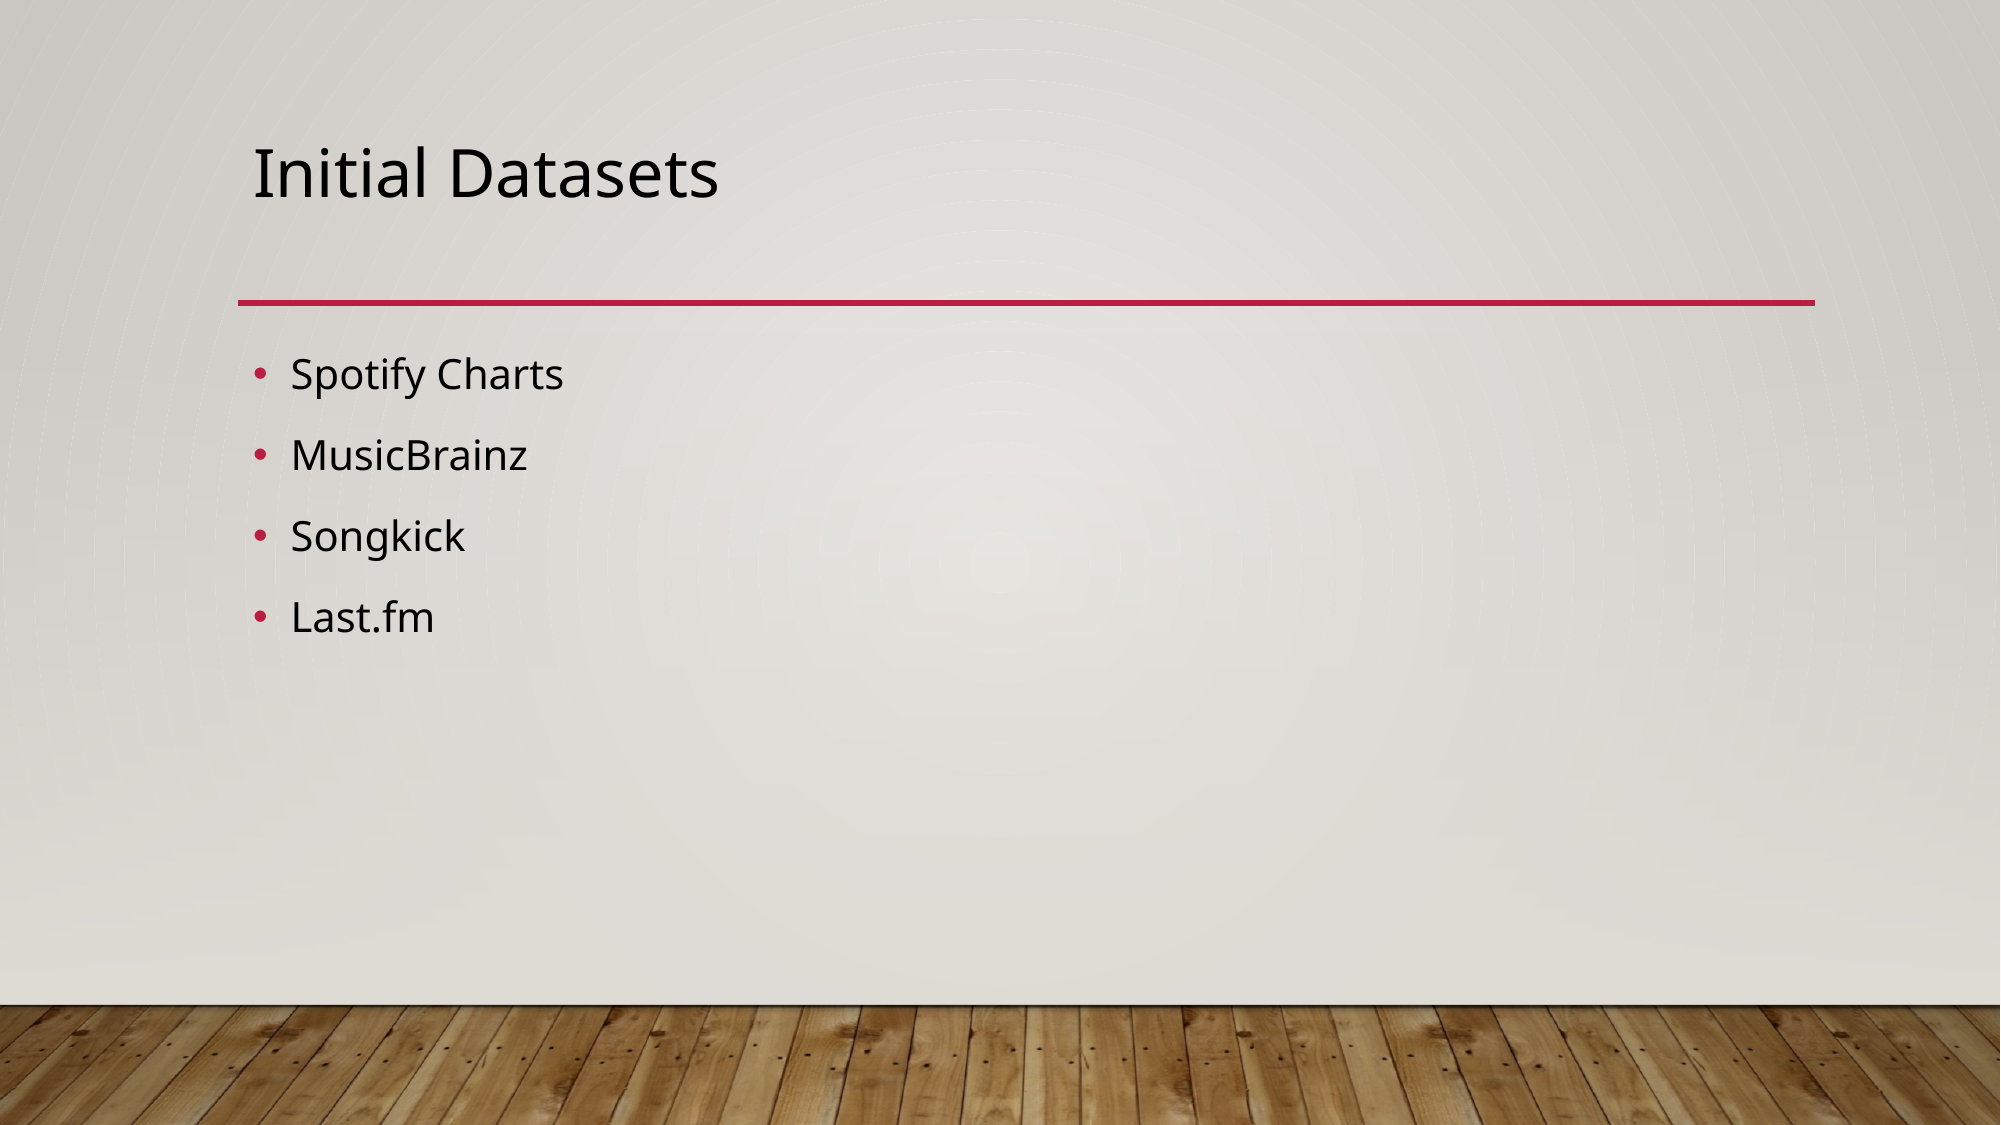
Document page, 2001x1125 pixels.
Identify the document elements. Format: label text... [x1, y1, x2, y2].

list Spotify Charts MusicBrainz Songkick Last.fm [238, 330, 1814, 897]
picture [0, 1005, 2000, 1125]
title Initial Datasets [238, 131, 1814, 305]
